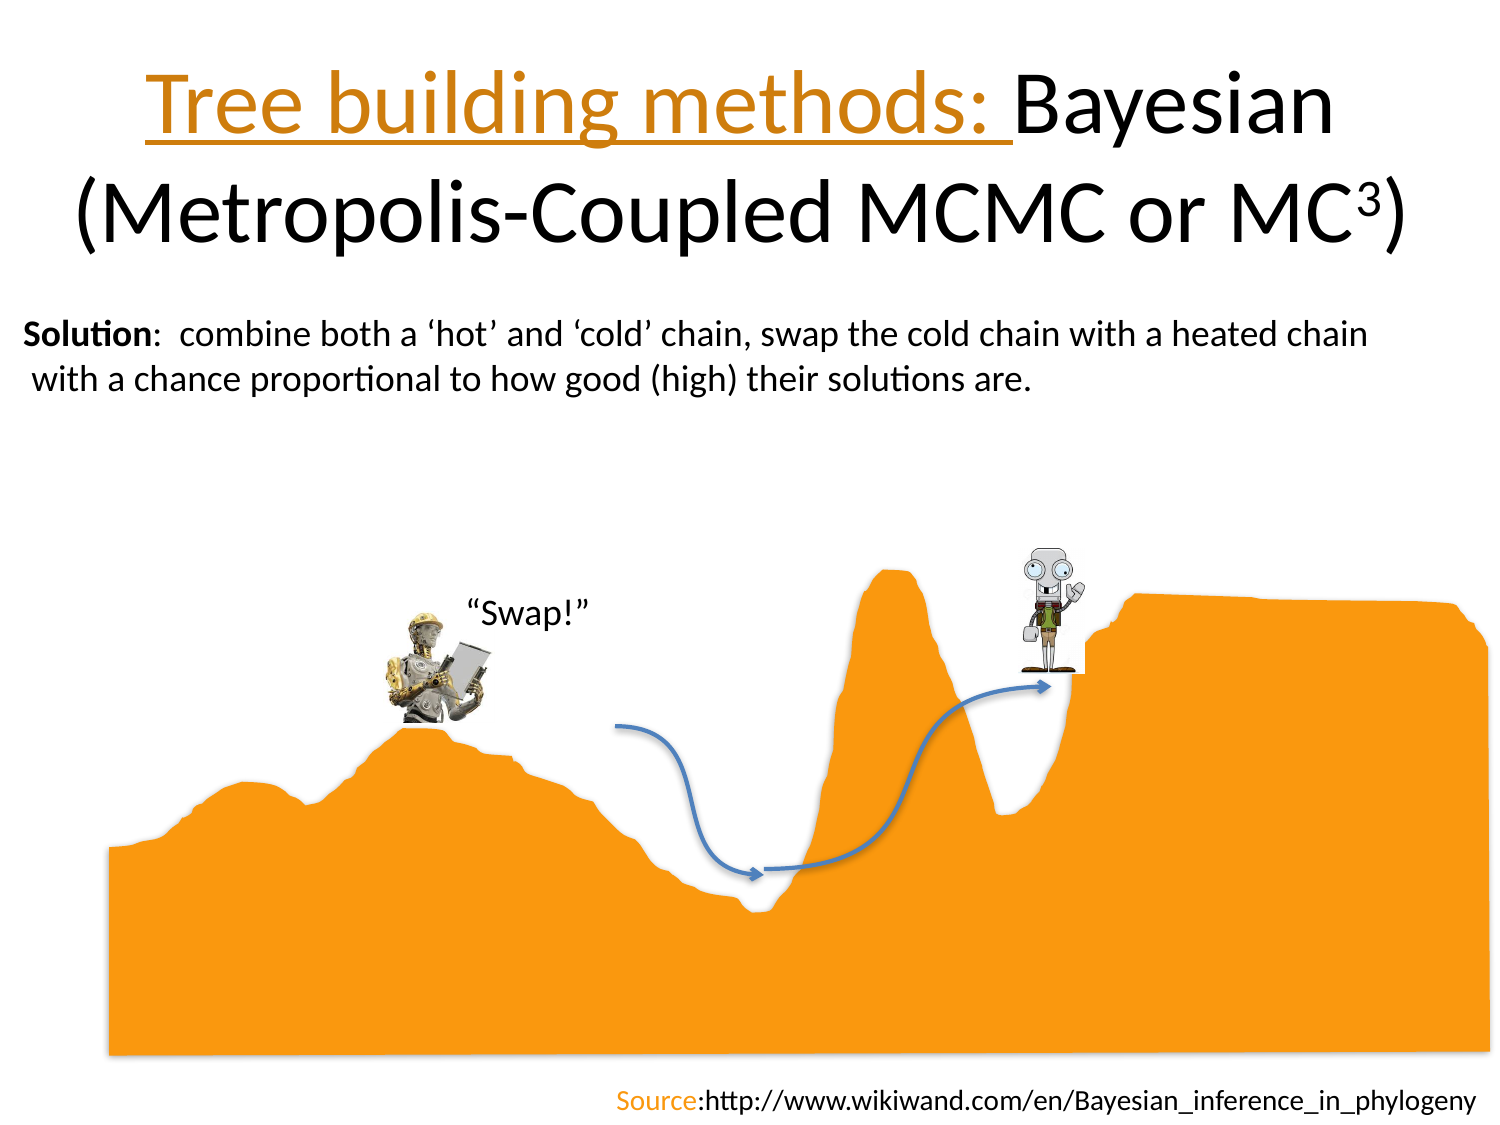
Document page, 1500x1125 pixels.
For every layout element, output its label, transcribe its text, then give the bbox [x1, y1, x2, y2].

text_box Source:http://www.wikiwand.com/en/Bayesian_inference_in_phylogeny [601, 1073, 1492, 1124]
title Tree building methods: Bayesian (Metropolis-Coupled MCMC or MC3) [53, 31, 1429, 273]
text_box [106, 591, 1493, 1058]
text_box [614, 725, 761, 876]
text_box [842, 567, 955, 684]
text_box “Swap!” [450, 580, 605, 641]
picture [383, 610, 495, 723]
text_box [763, 686, 1052, 870]
text_box Solution: combine both a ‘hot’ and ‘cold’ chain, swap the cold chain with a heated chain with a chance proportional to how good (high) their solutions are. [8, 302, 1385, 407]
picture [1018, 548, 1085, 674]
